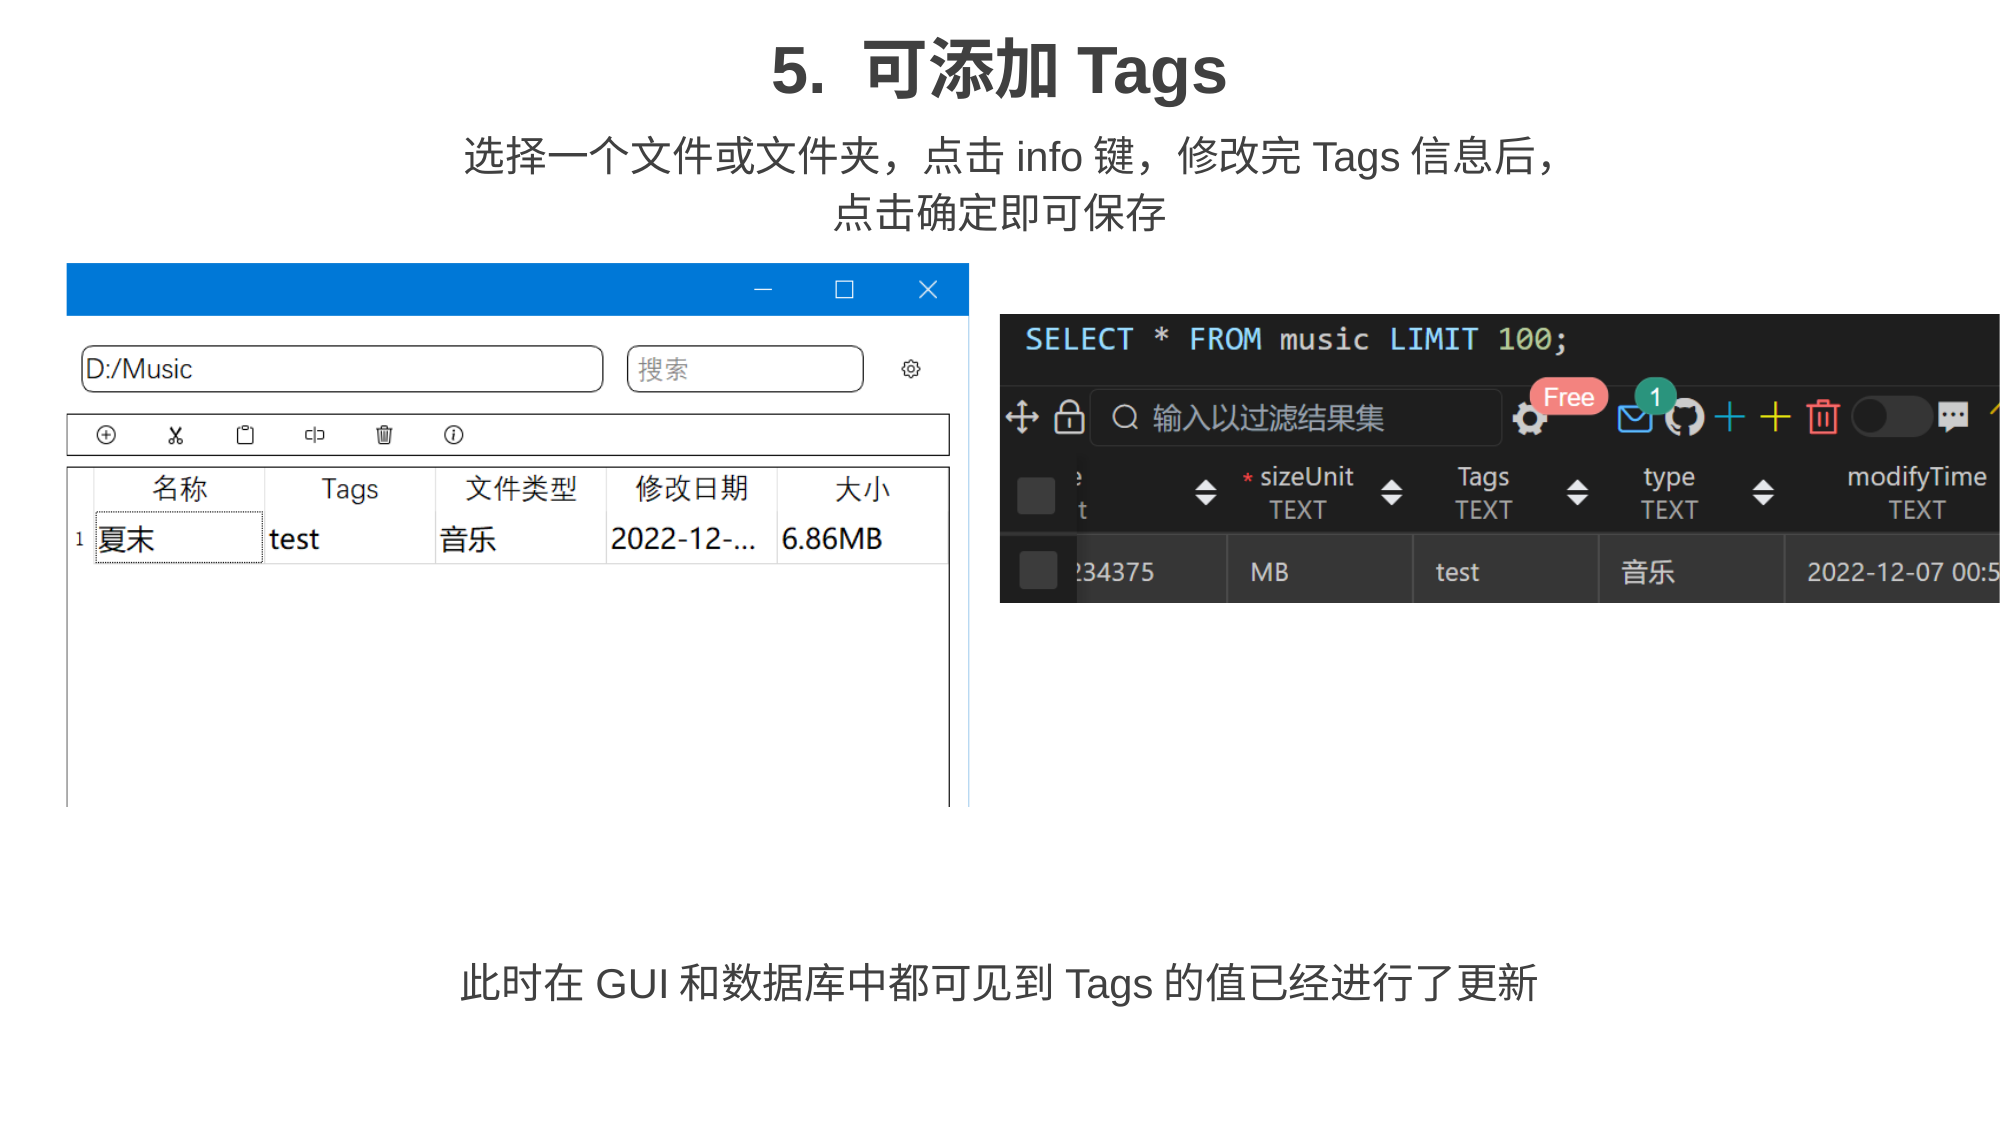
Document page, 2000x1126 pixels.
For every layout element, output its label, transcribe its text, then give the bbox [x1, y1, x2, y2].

picture [66, 263, 970, 807]
picture [999, 314, 2000, 603]
text_box 此时在GUI和数据库中都可见到Tags的值已经进行了更新 [398, 942, 1601, 1014]
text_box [432, 19, 1567, 241]
